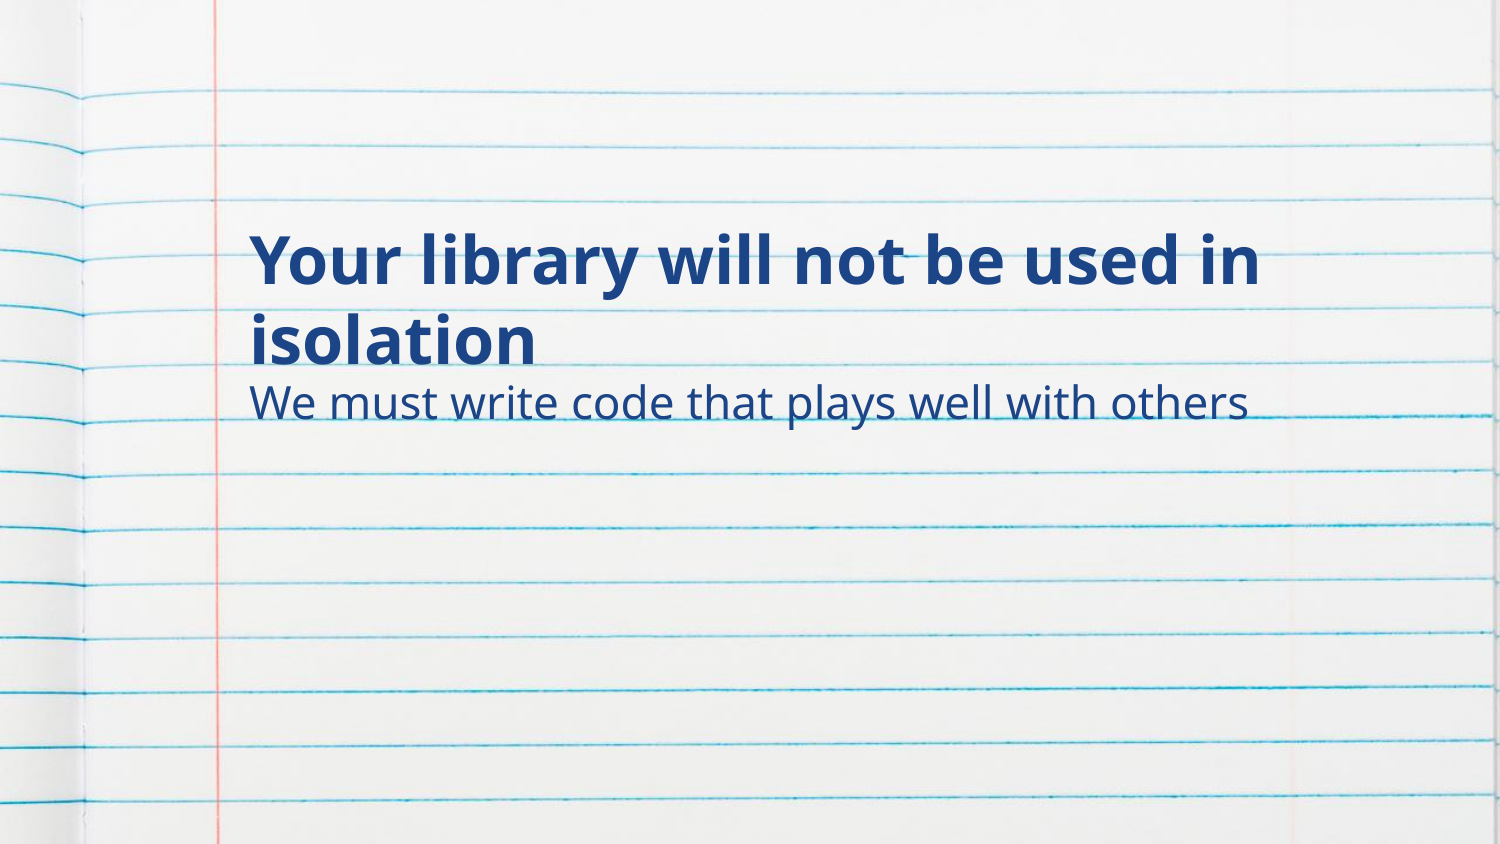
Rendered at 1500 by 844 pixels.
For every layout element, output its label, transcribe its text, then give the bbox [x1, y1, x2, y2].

picture [0, 0, 1500, 844]
title Your library will not be used in isolation [249, 187, 1388, 373]
subtitle We must write code that plays well with others [249, 373, 1388, 503]
